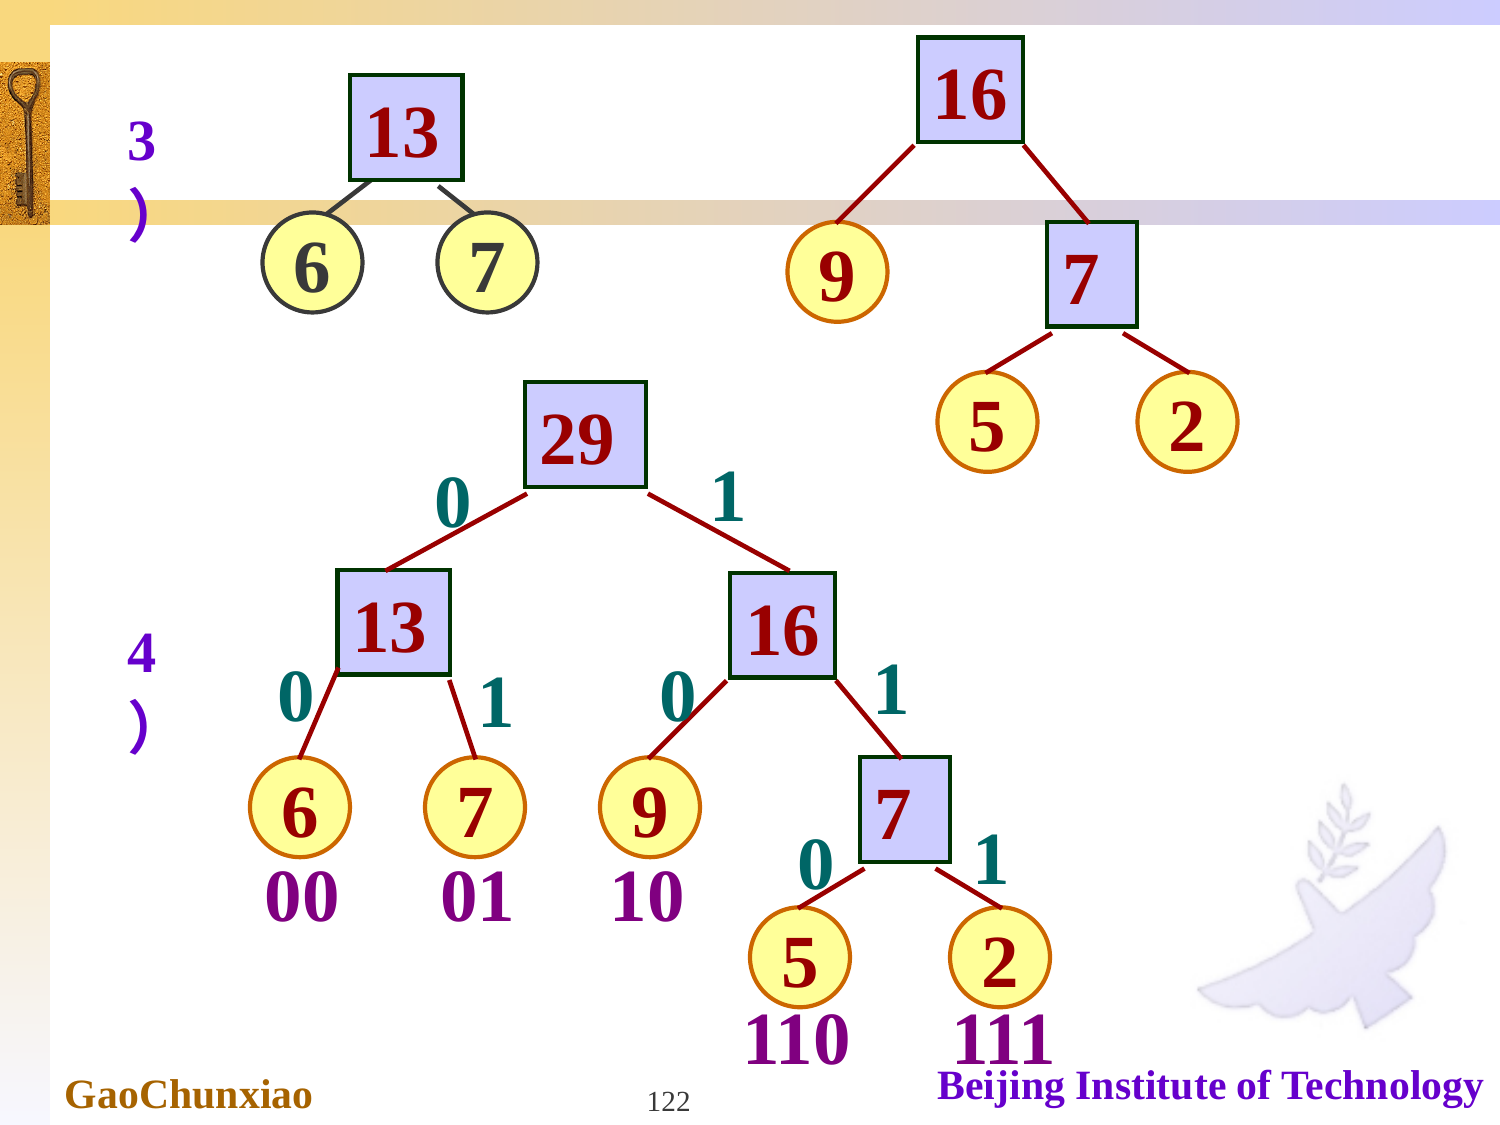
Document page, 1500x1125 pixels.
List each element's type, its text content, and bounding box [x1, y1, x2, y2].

text_box 4） [112, 599, 213, 769]
picture [0, 62, 50, 225]
text_box 00 [250, 864, 355, 945]
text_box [787, 37, 1238, 473]
text_box 29 [525, 382, 647, 487]
text_box 110 [727, 1015, 866, 1087]
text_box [249, 569, 526, 858]
text_box 1 [695, 439, 763, 545]
picture [1175, 774, 1471, 1050]
slide_number 122 [511, 1049, 826, 1125]
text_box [599, 572, 1051, 1008]
text_box 111 [936, 982, 1071, 1087]
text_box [262, 74, 538, 313]
text_box 3） [112, 87, 213, 257]
text_box 0 [420, 444, 488, 550]
text_box 01 [425, 839, 530, 945]
